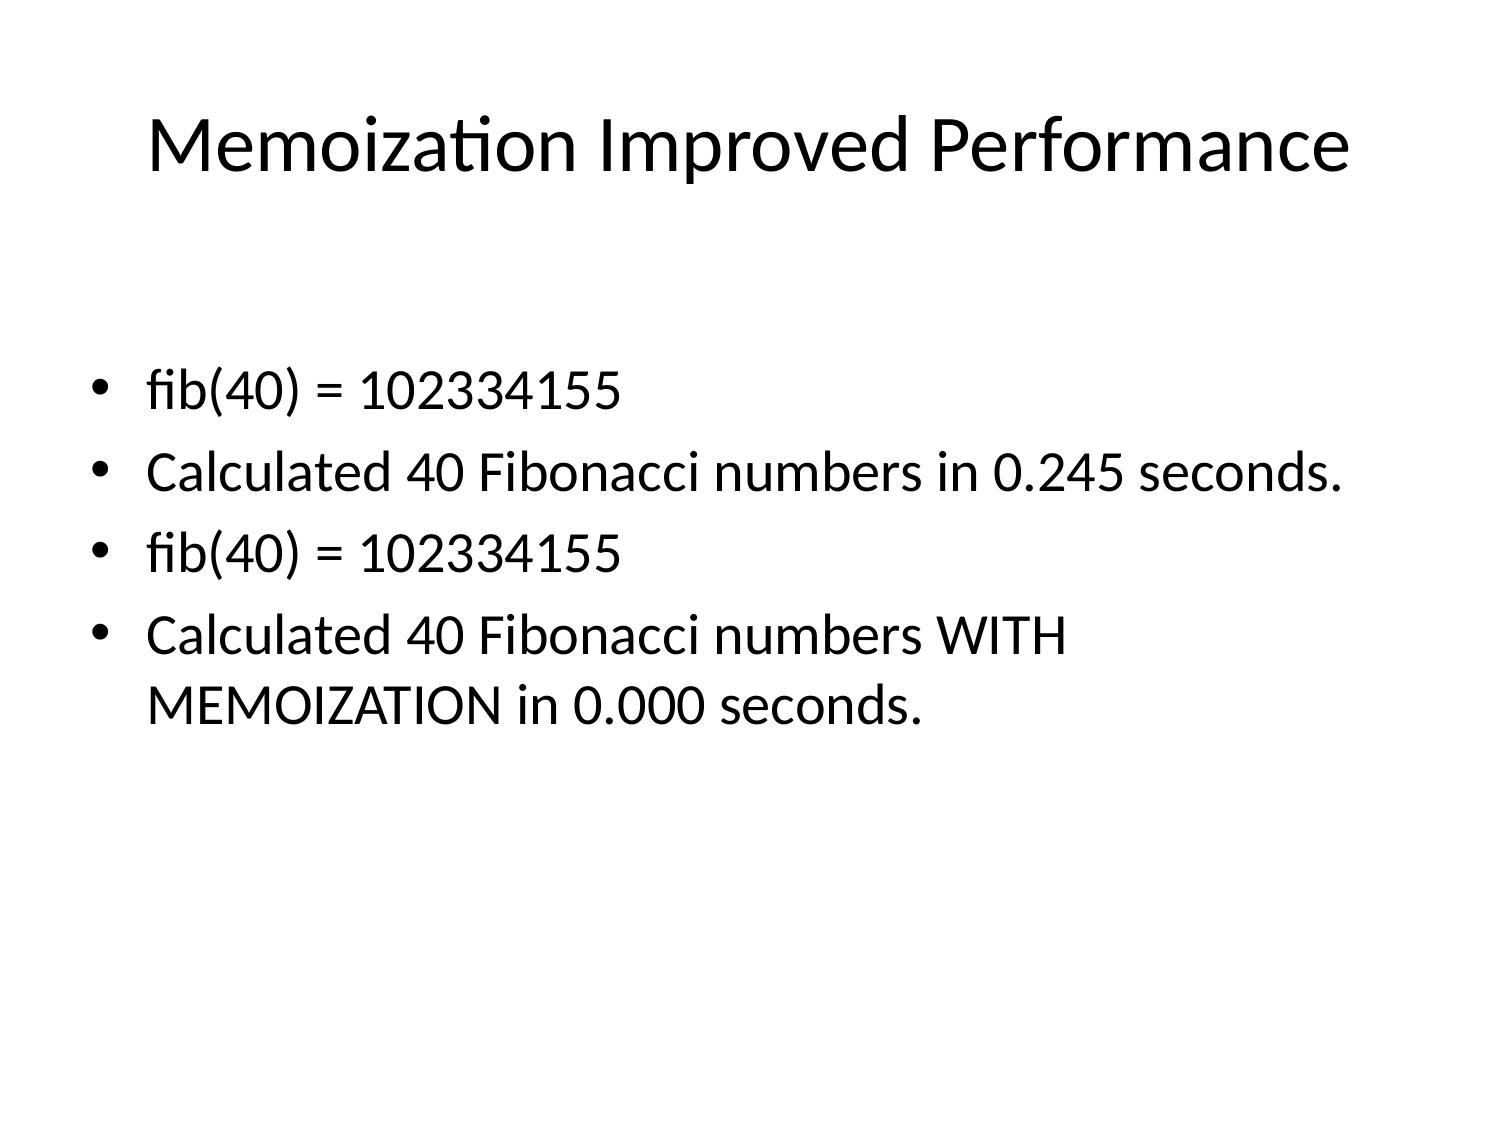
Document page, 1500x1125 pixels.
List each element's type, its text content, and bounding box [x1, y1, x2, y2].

list fib(40) = 102334155 Calculated 40 Fibonacci numbers in 0.245 seconds. fib(40) = 102334155 Calculated 40 Fibonacci numbers WITH MEMOIZATION in 0.000 seconds. [75, 262, 1425, 1005]
title Memoization Improved Performance [75, 45, 1425, 233]
